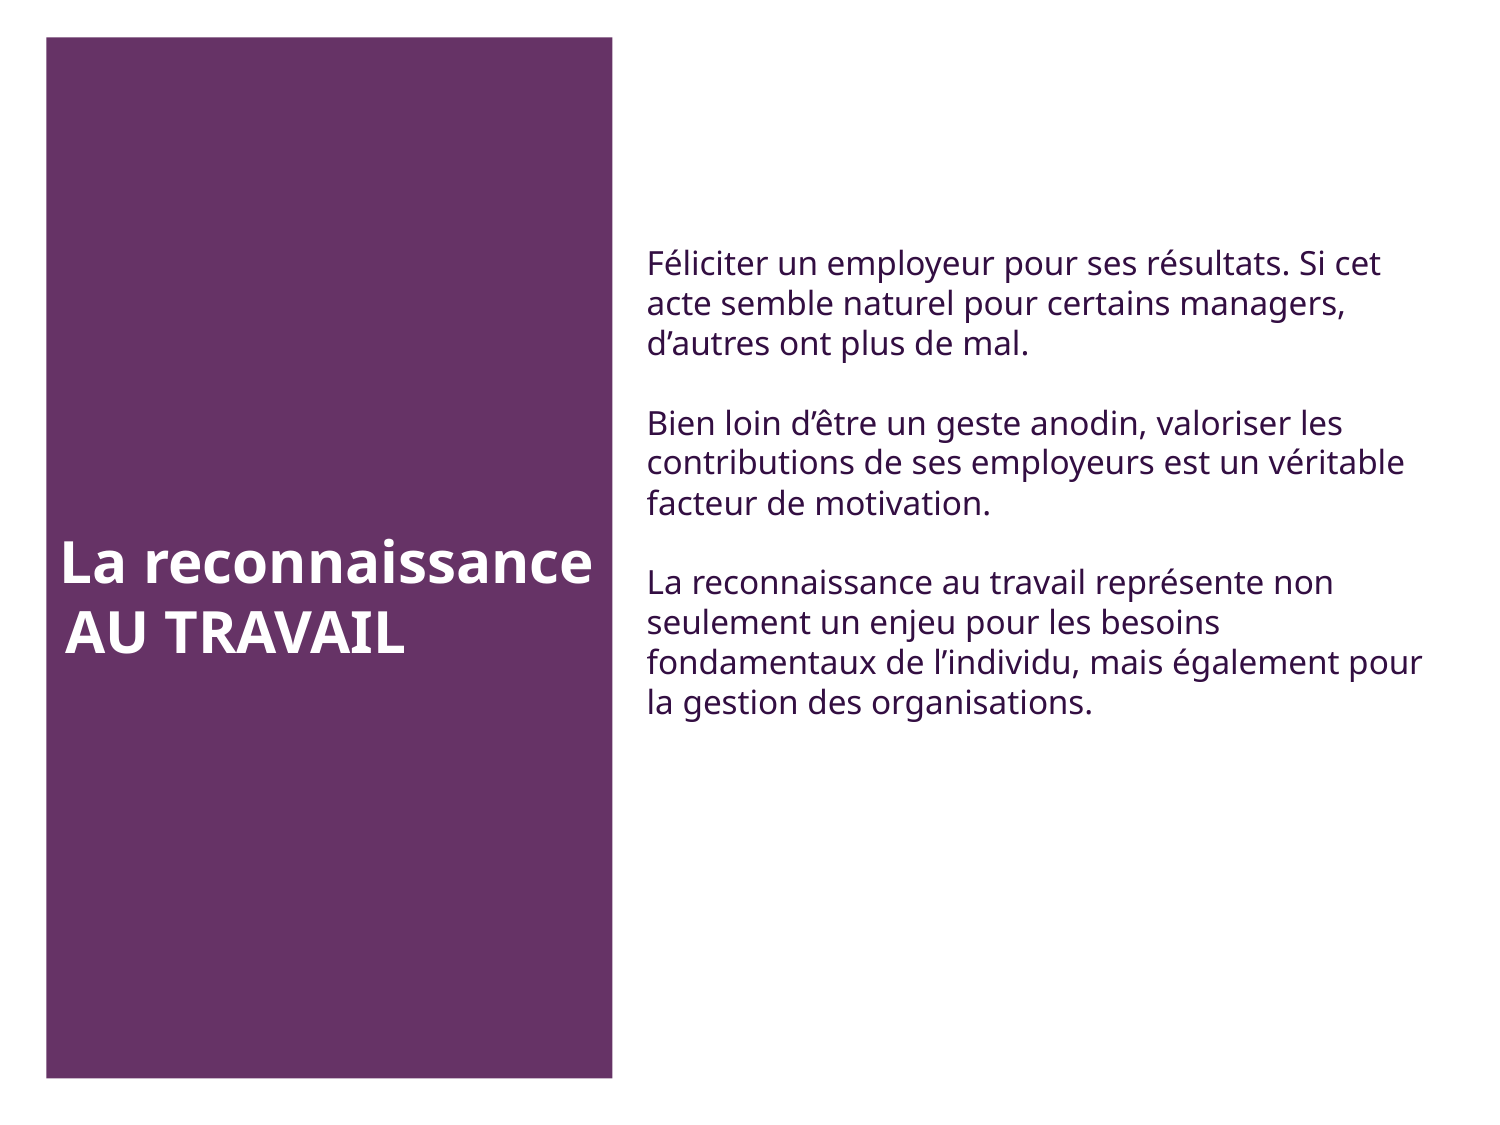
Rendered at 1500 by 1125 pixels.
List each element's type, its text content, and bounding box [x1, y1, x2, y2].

text_box La reconnaissance AU TRAVAIL [50, 524, 646, 737]
text_box Féliciter un employeur pour ses résultats. Si cet acte semble naturel pour certains managers, d’autres ont plus de mal. Bien loin d’être un geste anodin, valoriser les contributions de ses employeurs est un véritable facteur de motivation. La reconnaissance au travail représente non seulement un enjeu pour les besoins fondamentaux de l’individu, mais également pour la gestion des organisations. [646, 242, 1443, 808]
